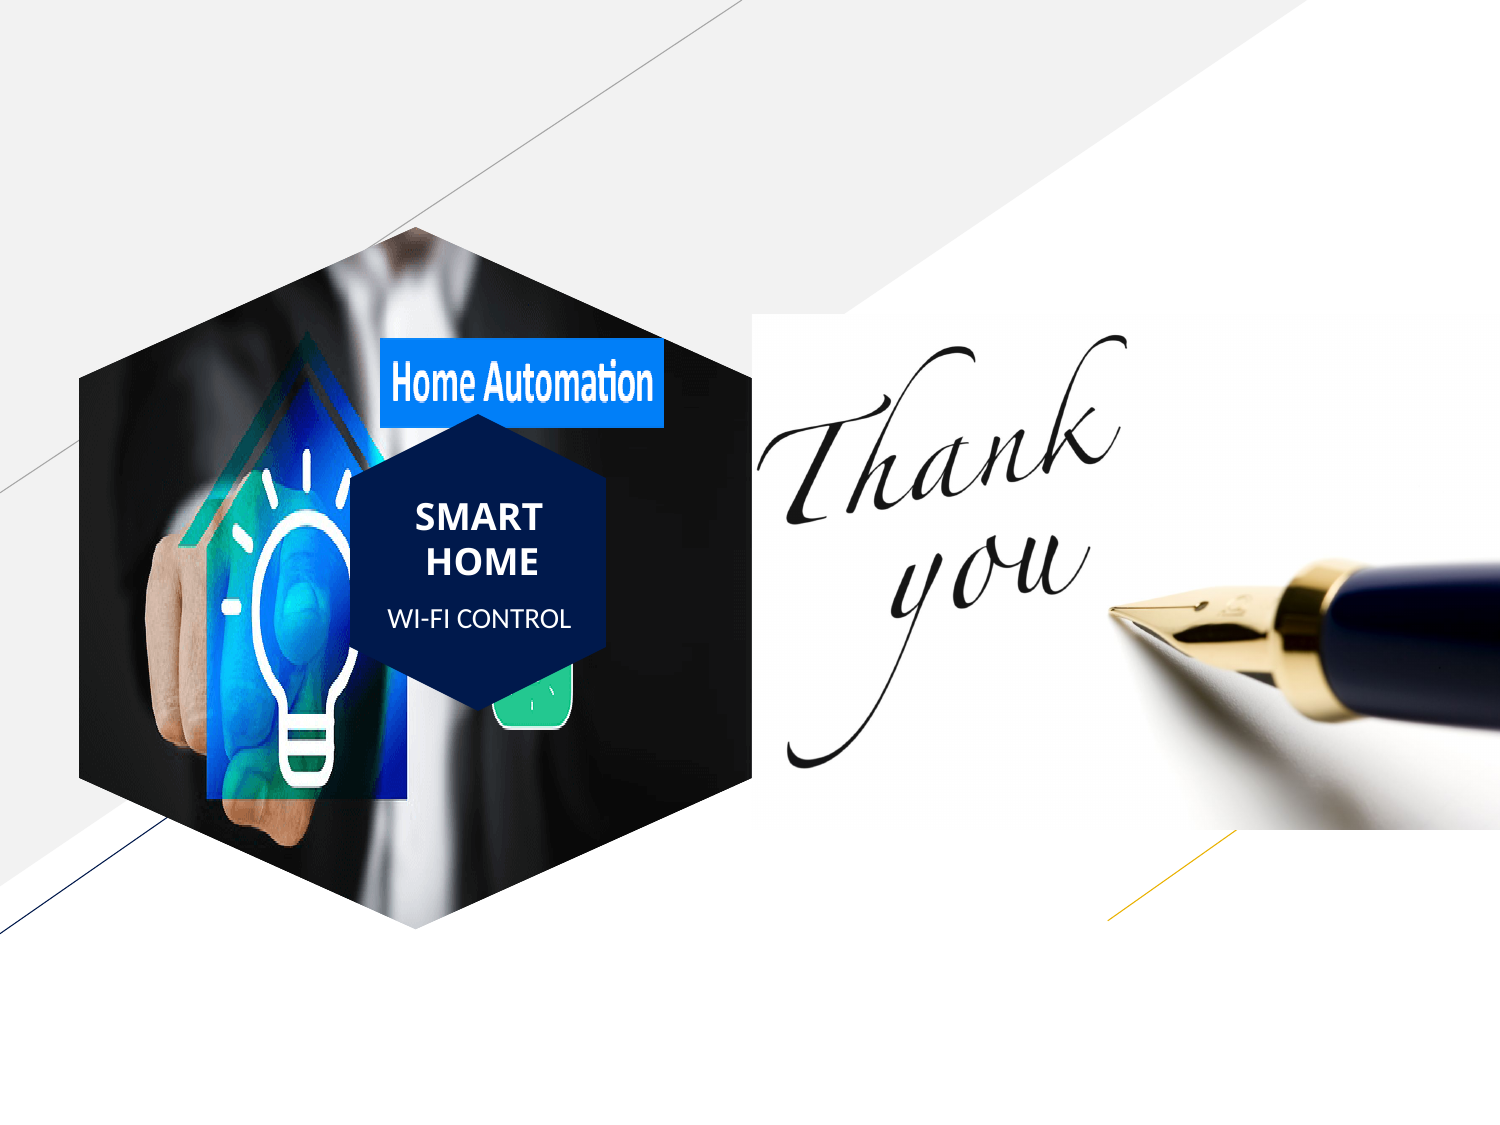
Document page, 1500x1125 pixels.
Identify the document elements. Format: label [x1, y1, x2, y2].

picture [79, 227, 1500, 930]
text_box [371, 485, 588, 643]
